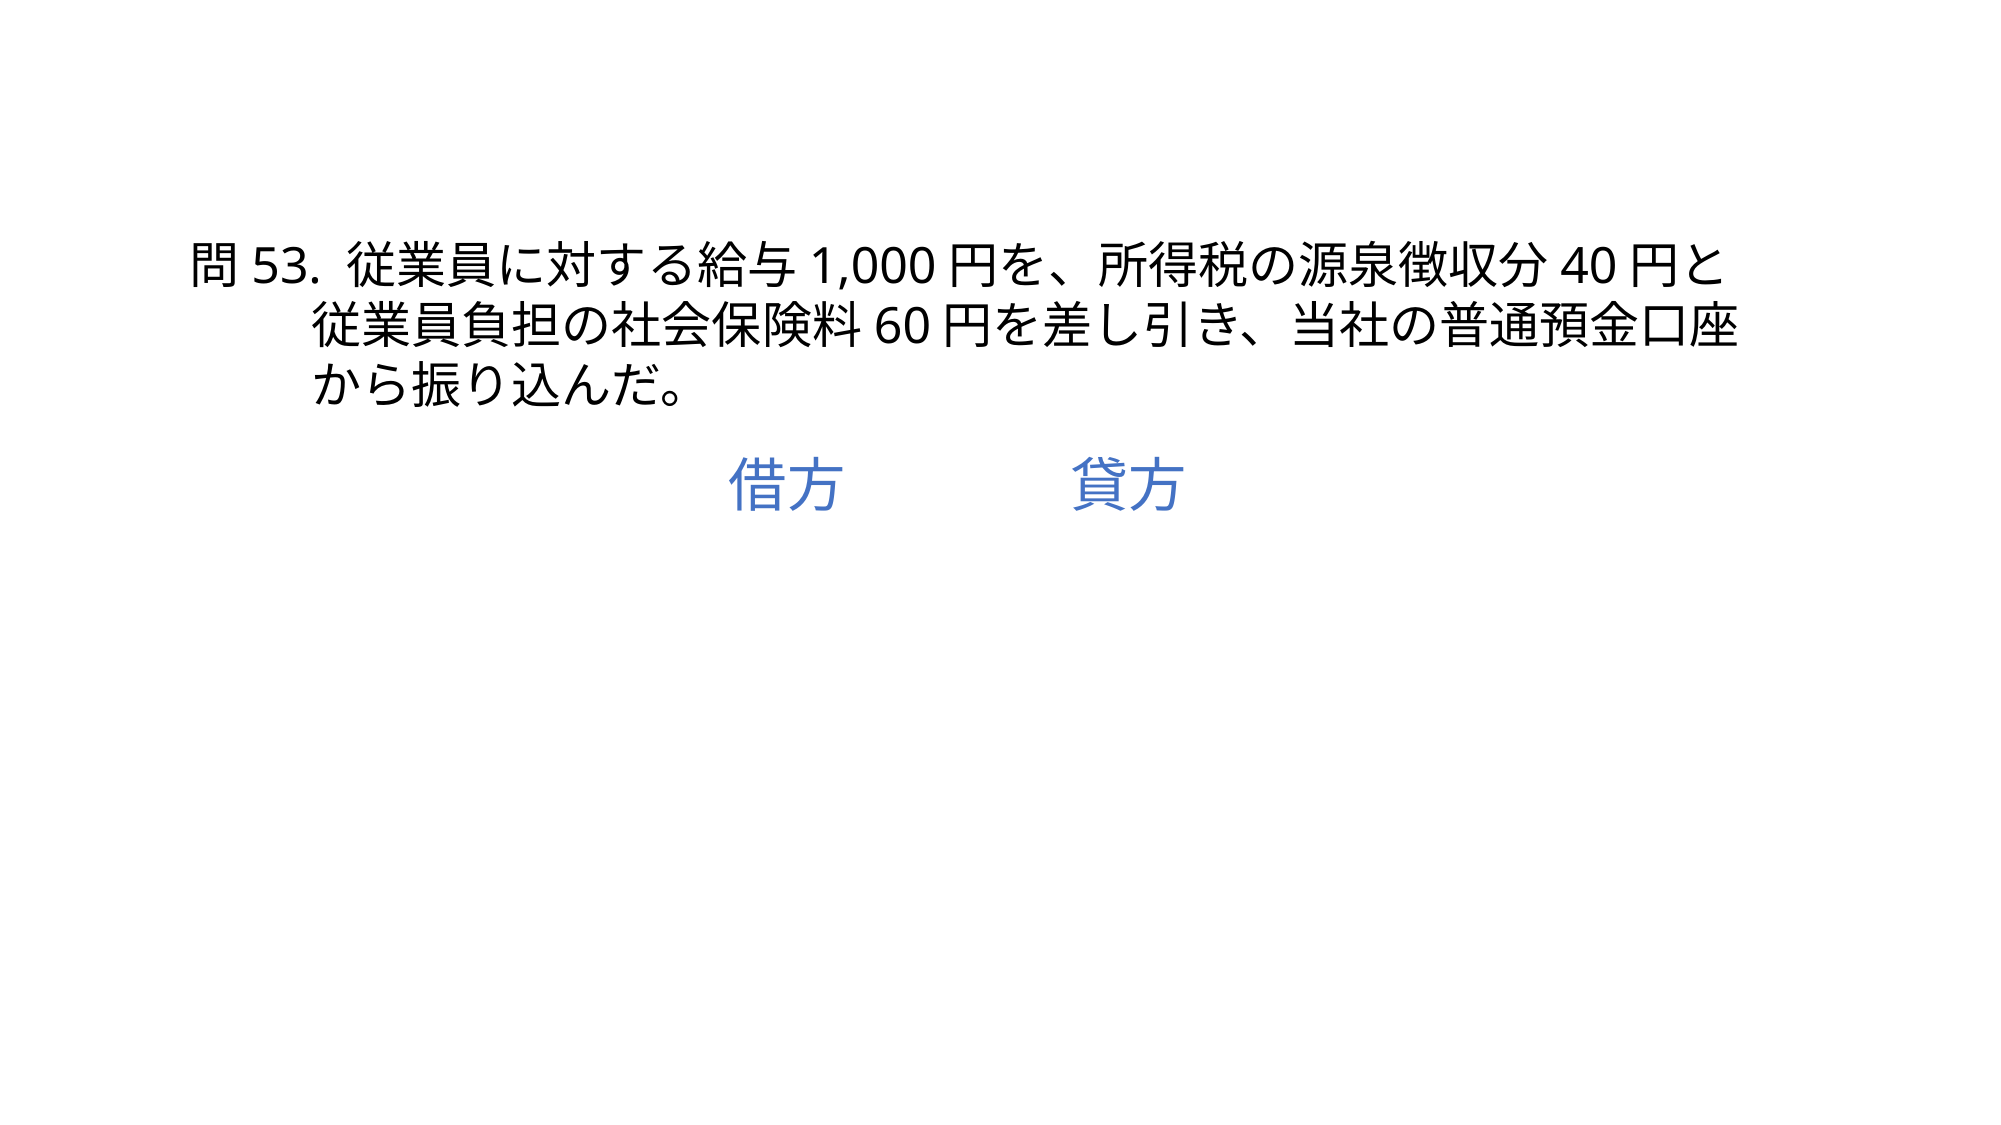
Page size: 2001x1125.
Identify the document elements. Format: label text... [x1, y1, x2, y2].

text_box 問53. 従業員に対する給与1,000円を、所得税の源泉徴収分40円と 従業員負担の社会保険料60円を差し引き、当社の普通預金口座 から振り込んだ。 [174, 225, 1787, 421]
text_box 貸方 [1055, 440, 1230, 526]
text_box 借方 [714, 440, 888, 526]
